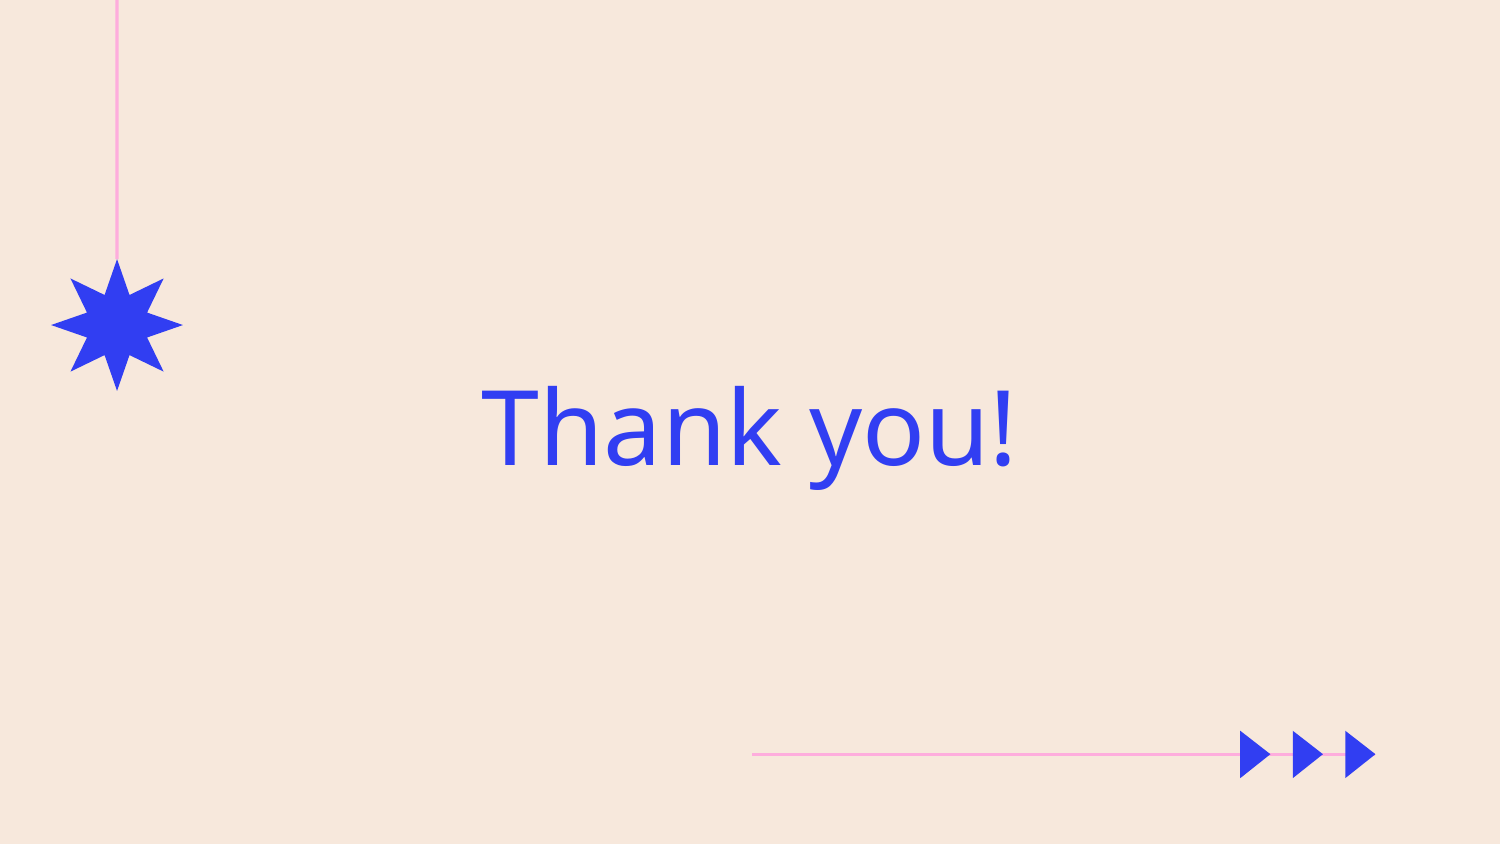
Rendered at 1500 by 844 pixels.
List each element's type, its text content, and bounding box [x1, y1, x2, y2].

title Thank you! [116, 342, 1383, 506]
